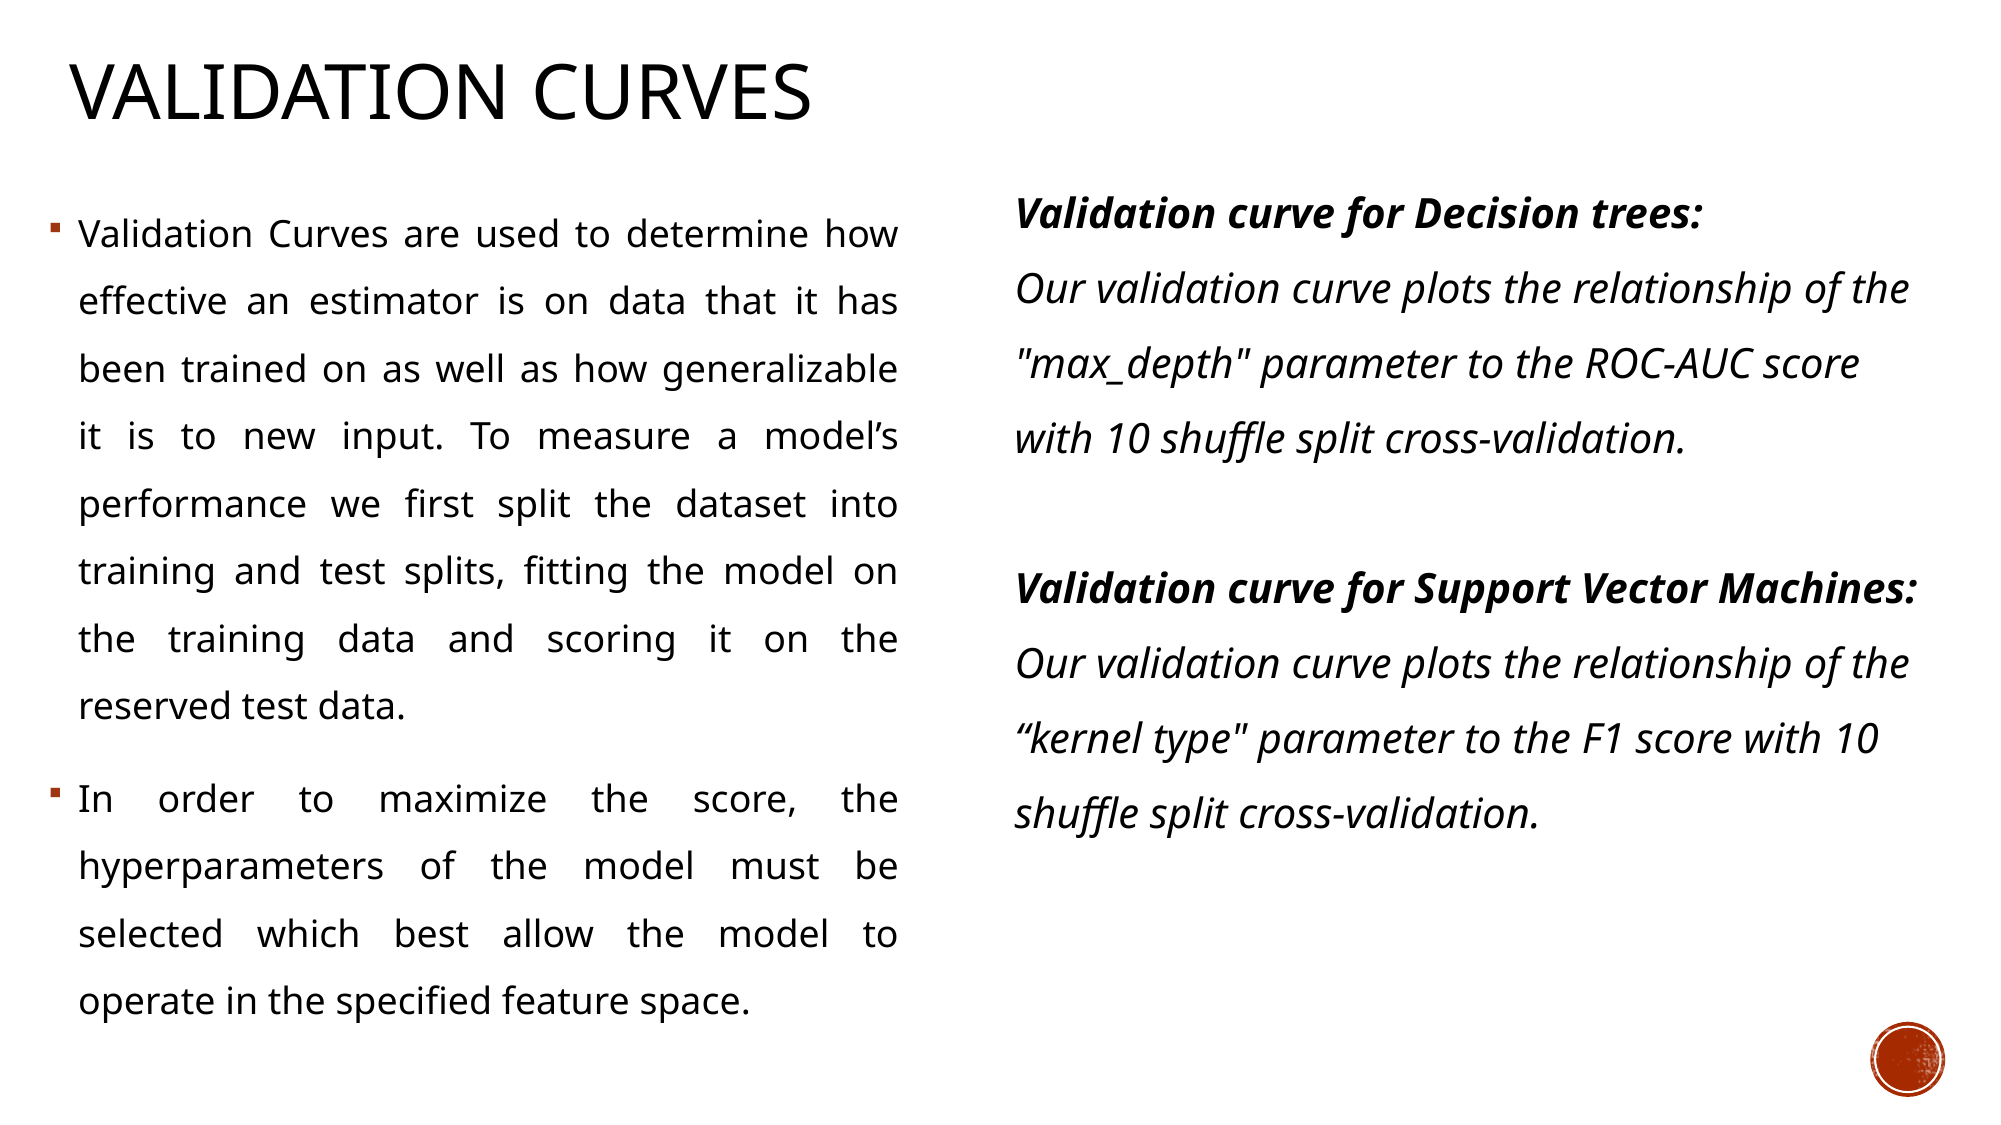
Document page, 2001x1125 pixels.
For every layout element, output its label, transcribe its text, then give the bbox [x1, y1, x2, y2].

text_box Validation curve for Decision trees: Our validation curve plots the relationship of the "max_depth" parameter to the ROC-AUC score with 10 shuffle split cross-validation. Validation curve for Support Vector Machines: Our validation curve plots the relationship of the “kernel type" parameter to the F1 score with 10 shuffle split cross-validation. [999, 179, 1955, 1095]
list Validation Curves are used to determine how effective an estimator is on data that it has been trained on as well as how generalizable it is to new input. To measure a model’s performance we first split the dataset into training and test splits, fitting the model on the training data and scoring it on the reserved test data. In order to maximize the score, the hyperparameters of the model must be selected which best allow the model to operate in the specified feature space. [33, 179, 915, 1125]
title Validation curves [54, 45, 894, 145]
